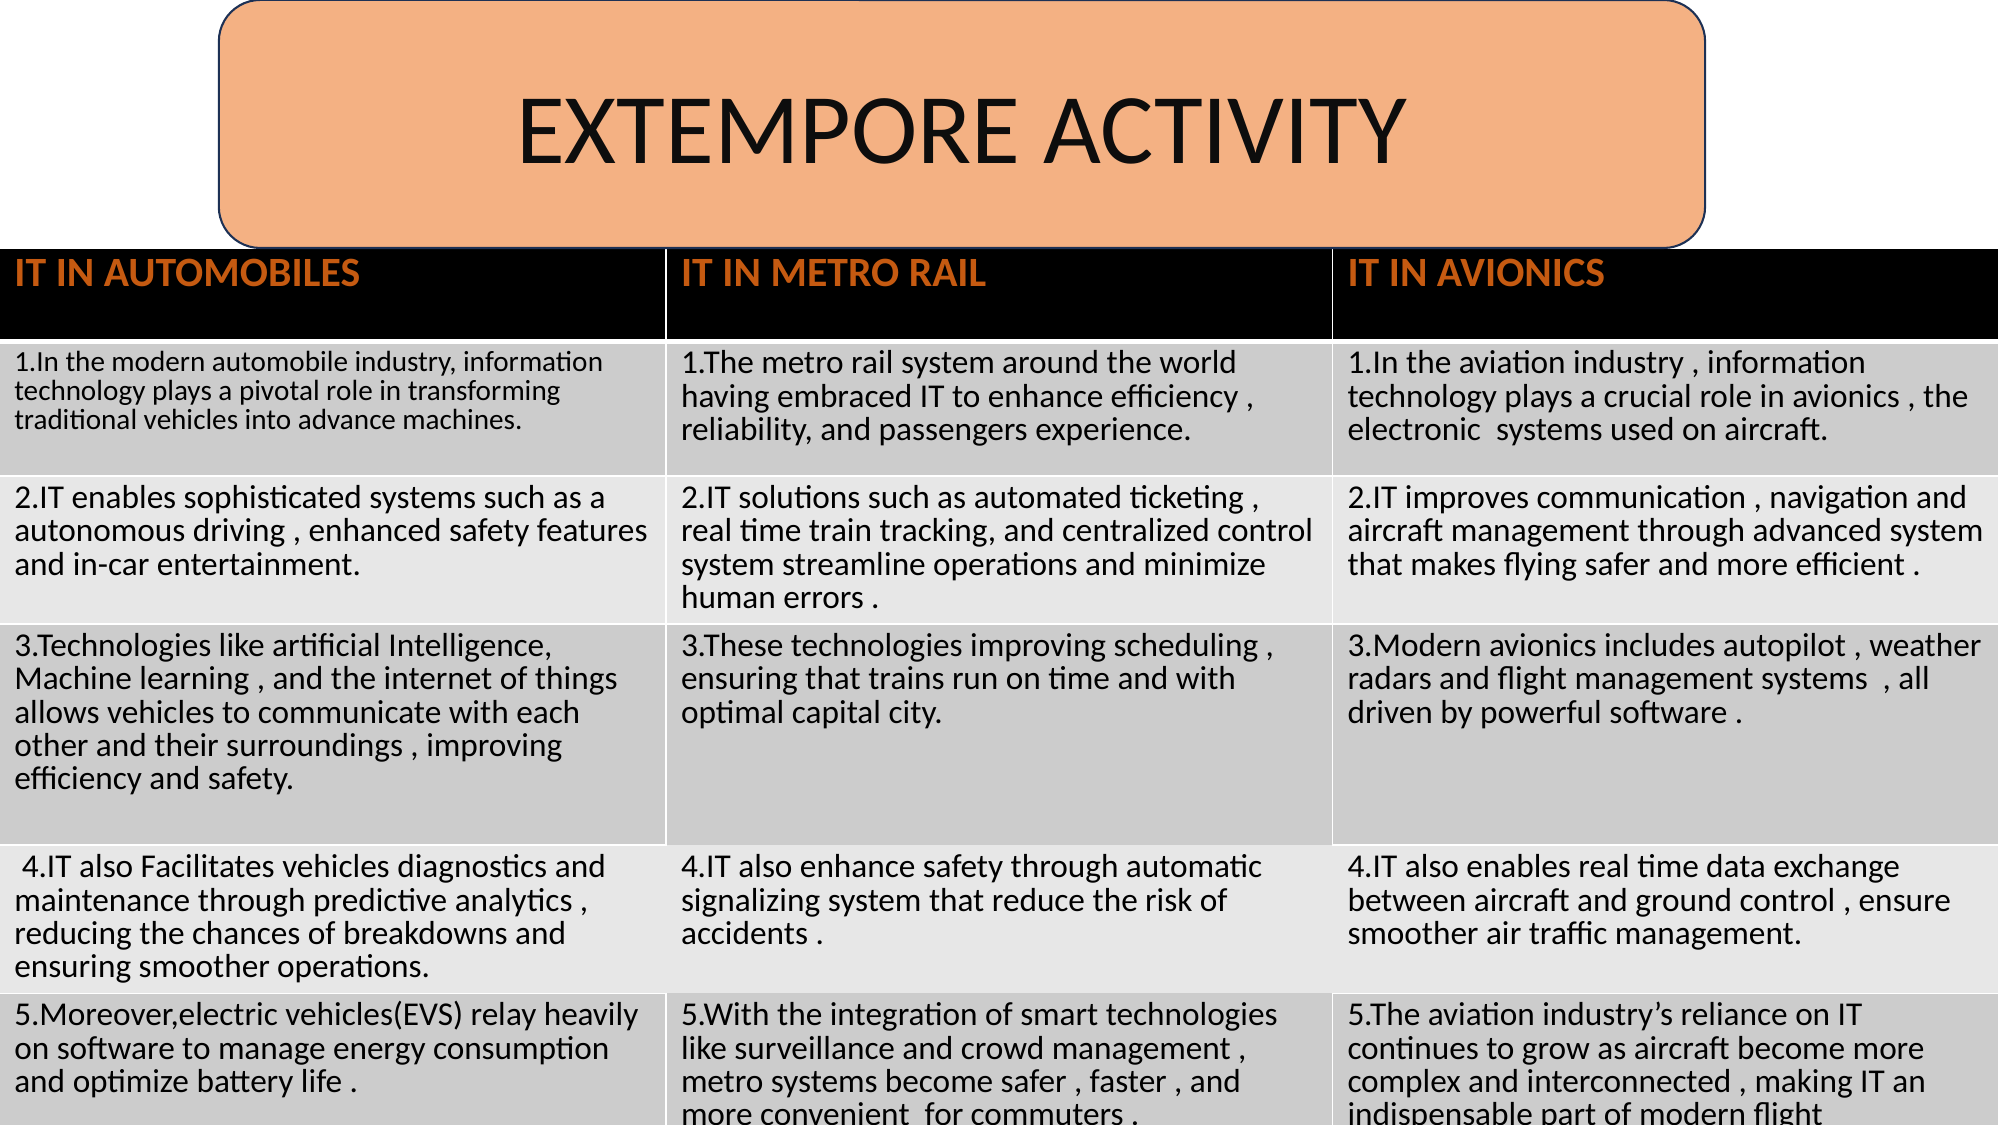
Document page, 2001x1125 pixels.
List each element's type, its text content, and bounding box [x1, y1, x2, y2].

table_cell 2.IT improves communication , navigation and aircraft management through advanced system that makes flying safer and more efficient . [1333, 477, 1998, 623]
table_cell 2.IT solutions such as automated ticketing , real time train tracking, and centralized control system streamline operations and minimize human errors . [667, 477, 1332, 623]
table_cell 2.IT enables sophisticated systems such as a autonomous driving , enhanced safety features and in-car entertainment. [0, 477, 665, 623]
table_cell 1.In the aviation industry , information technology plays a crucial role in avionics , the electronic systems used on aircraft. [1333, 344, 1998, 475]
table_cell 1.In the modern automobile industry, information technology plays a pivotal role in transforming traditional vehicles into advance machines. [0, 344, 665, 475]
table_cell 4.IT also enables real time data exchange between aircraft and ground control , ensure smoother air traffic management. [1333, 846, 1998, 993]
text_box EXTEMPORE ACTIVITY [217, 0, 1707, 250]
table_cell 4.IT also Facilitates vehicles diagnostics and maintenance through predictive analytics , reducing the chances of breakdowns and ensuring smoother operations. [0, 846, 666, 993]
table_cell 4.IT also enhance safety through automatic signalizing system that reduce the risk of accidents . [666, 845, 1333, 993]
table_cell 1.The metro rail system around the world having embraced IT to enhance efficiency , reliability, and passengers experience. [667, 344, 1332, 475]
table_cell 3.Technologies like artificial Intelligence, Machine learning , and the internet of things allows vehicles to communicate with each other and their surroundings , improving efficiency and safety. [0, 625, 665, 844]
table_header IT IN AUTOMOBILES [0, 249, 665, 339]
table_cell 3.These technologies improving scheduling , ensuring that trains run on time and with optimal capital city. [667, 625, 1332, 845]
table_header IT IN AVIONICS [1333, 249, 1998, 339]
table_cell 5.With the integration of smart technologies like surveillance and crowd management , metro systems become safer , faster , and more convenient for commuters . [667, 993, 1332, 1125]
table_cell 5.The aviation industry’s reliance on IT continues to grow as aircraft become more complex and interconnected , making IT an indispensable part of modern flight [1333, 994, 1998, 1125]
table_cell 5.Moreover,electric vehicles(EVS) relay heavily on software to manage energy consumption and optimize battery life . [0, 994, 665, 1125]
table_cell 3.Modern avionics includes autopilot , weather radars and flight management systems , all driven by powerful software . [1333, 625, 1998, 844]
table_header IT IN METRO RAIL [667, 250, 1332, 339]
